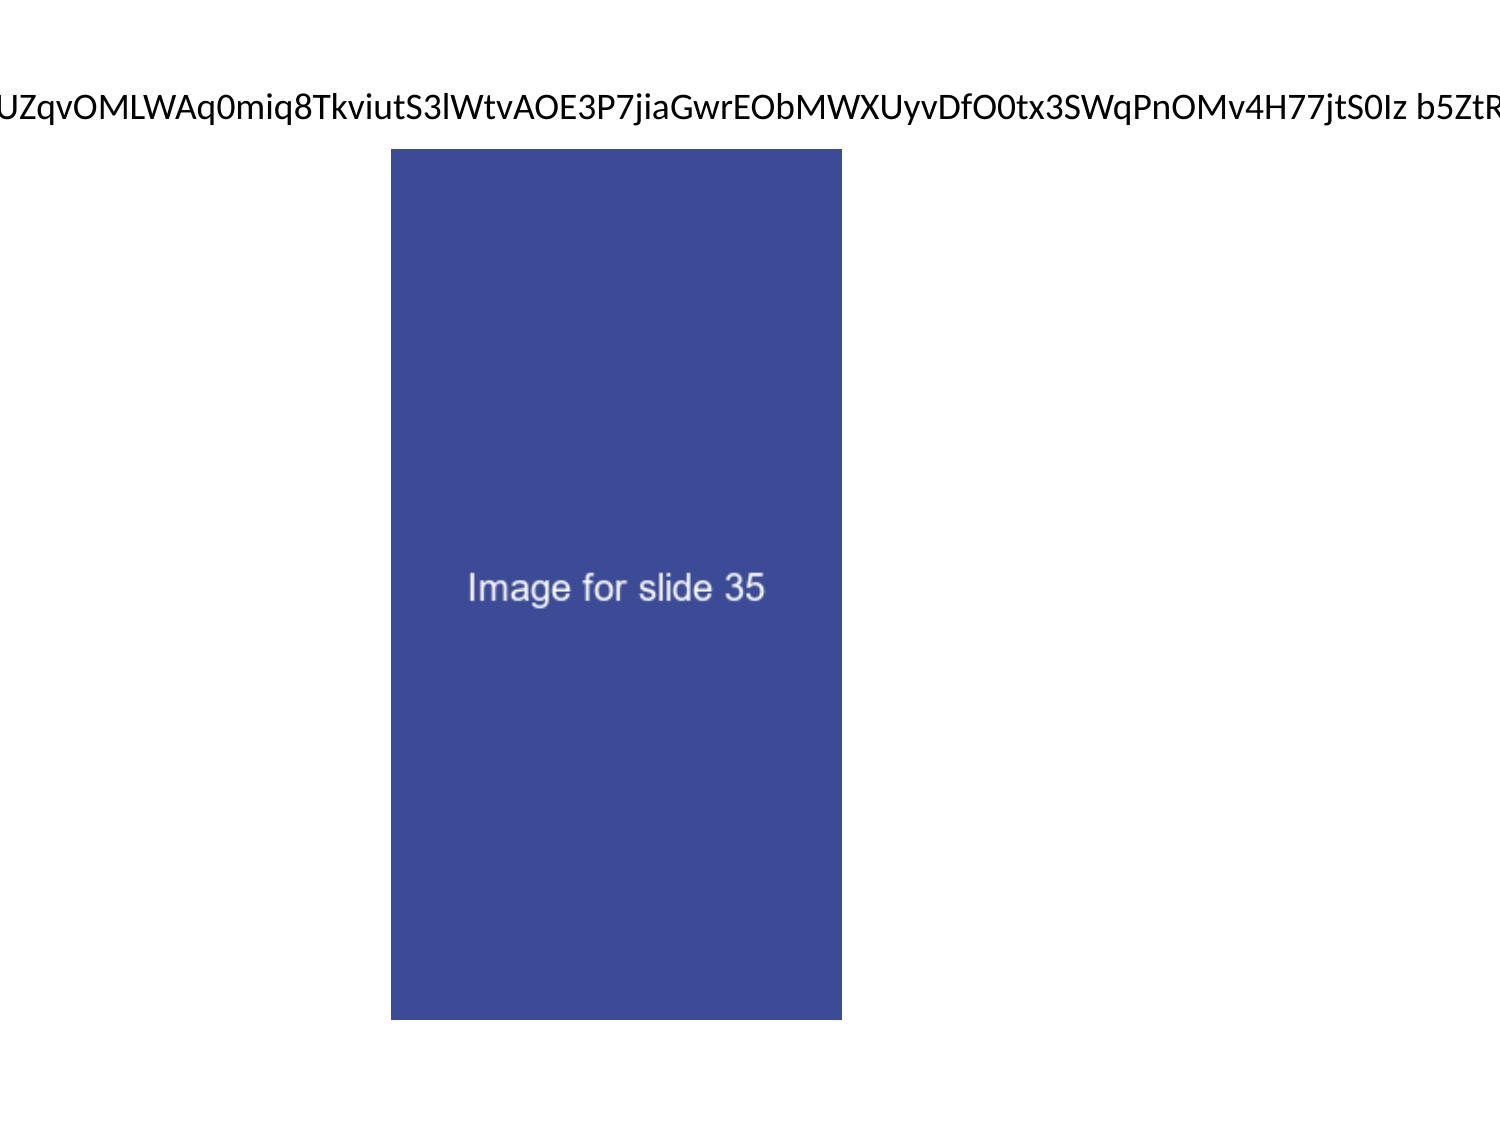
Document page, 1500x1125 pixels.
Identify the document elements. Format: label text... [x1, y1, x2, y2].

picture [391, 149, 842, 1020]
text_box Slide 35: yLaln8PUZqvOMLWAq0miq8TkviutS3lWtvAOE3P7jiaGwrEObMWXUyvDfO0tx3SWqPnOMv4H77jtS0Iz b5ZtRSnyWBv1NcilRrA [0, 74, 1500, 135]
